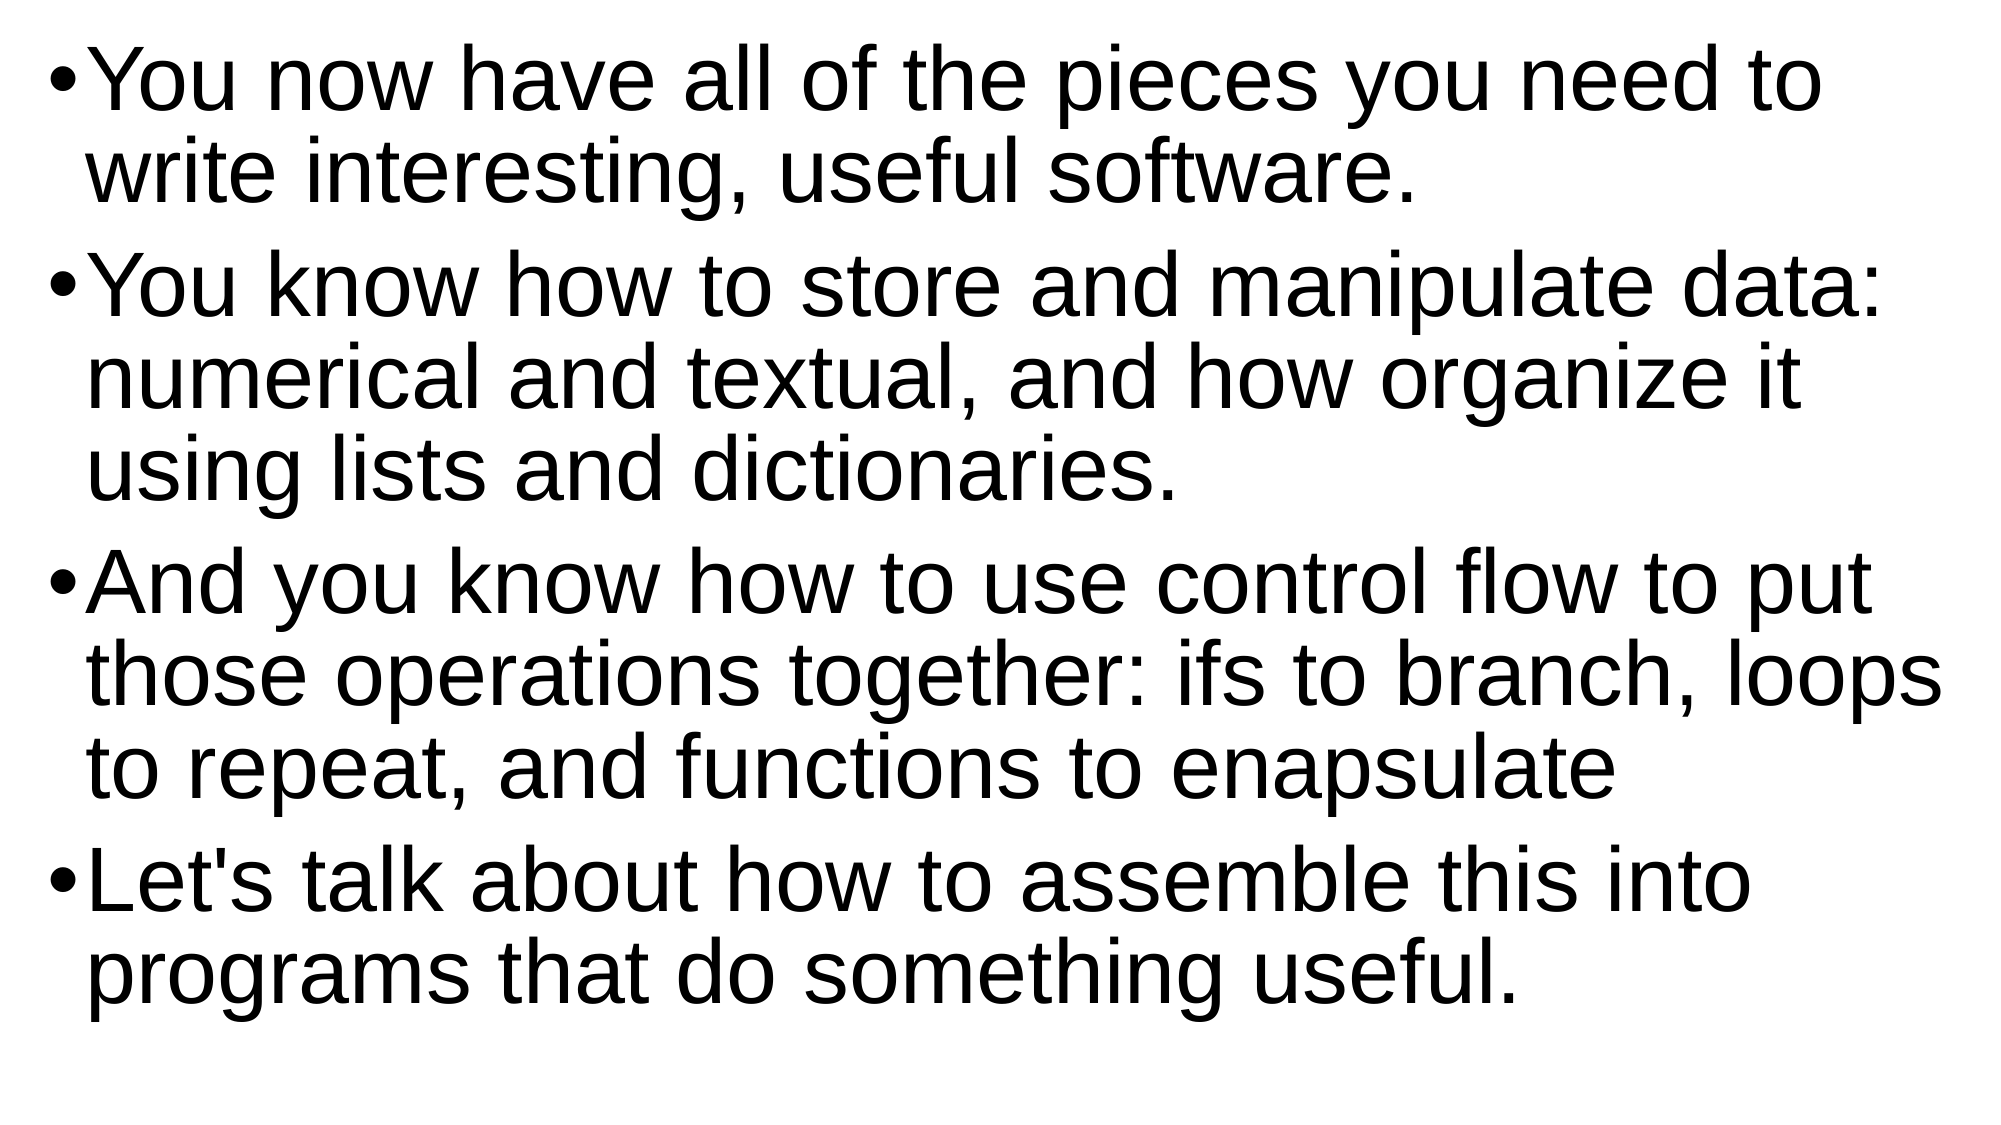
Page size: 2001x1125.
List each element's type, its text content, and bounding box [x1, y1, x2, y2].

list You now have all of the pieces you need to write interesting, useful software. You know how to store and manipulate data: numerical and textual, and how organize it using lists and dictionaries. And you know how to use control flow to put those operations together: ifs to branch, loops to repeat, and functions to enapsulate Let's talk about how to assemble this into programs that do something useful. [32, 29, 1967, 1091]
